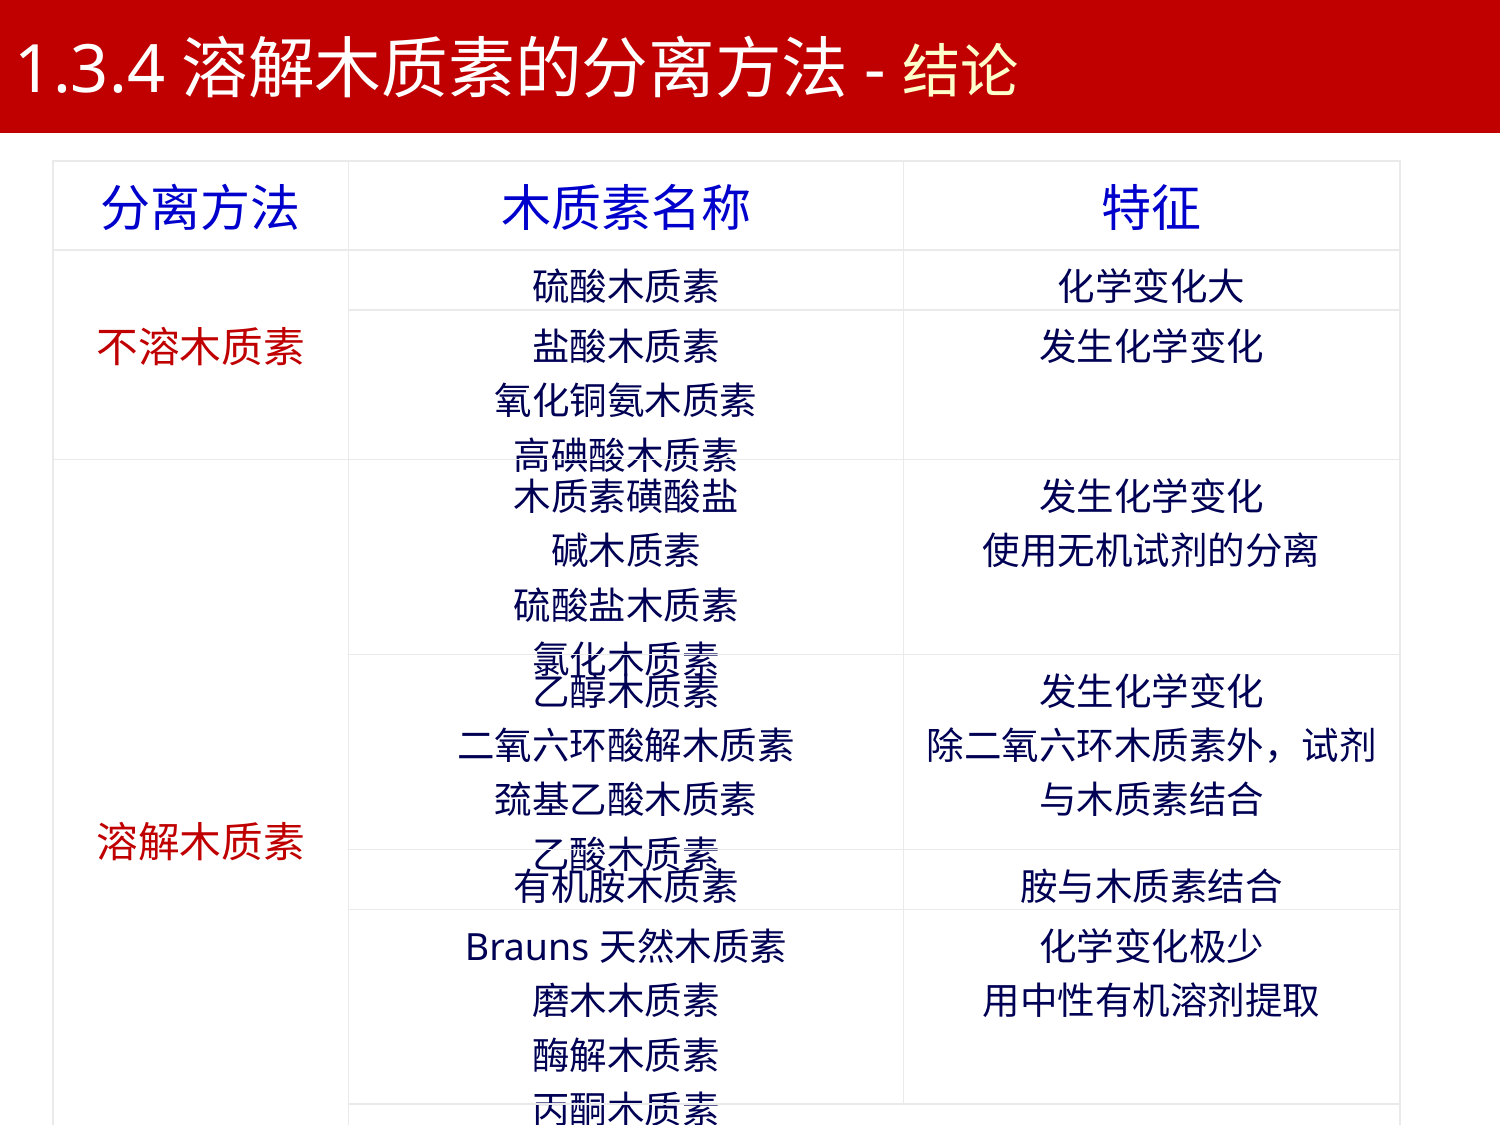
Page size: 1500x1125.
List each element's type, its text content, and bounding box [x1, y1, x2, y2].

table_header 木质素名称 [349, 162, 903, 249]
table_cell 盐酸木质素 氧化铜氨木质素 高碘酸木质素 [349, 311, 903, 459]
table_cell 胺与木质素结合 [904, 850, 1399, 909]
table_cell 发生化学变化 [904, 311, 1399, 459]
table_header 分离方法 [54, 162, 348, 249]
table_cell 化学变化大 [904, 251, 1399, 309]
table_cell 有机胺木质素 [349, 850, 903, 909]
table_cell 发生化学变化 使用无机试剂的分离 [904, 460, 1399, 654]
table_header 特征 [904, 162, 1399, 249]
table_cell 硫酸木质素 [349, 251, 903, 309]
table_cell 不溶木质素 [54, 251, 348, 459]
table_cell 乙醇木质素 二氧六环酸解木质素 巯基乙酸木质素 乙酸木质素 [349, 655, 903, 849]
table_cell 发生化学变化 除二氧六环木质素外，试剂与木质素结合 [904, 655, 1399, 849]
table_cell 木质素磺酸盐 碱木质素 硫酸盐木质素 氯化木质素 [349, 460, 903, 654]
table_cell Brauns天然木质素 磨木木质素 酶解木质素 丙酮木质素 [349, 910, 903, 1103]
text_box 1.3.4溶解木质素的分离方法-结论 [0, 18, 1483, 114]
table_cell 溶解木质素 [54, 460, 348, 1125]
text_box [0, 0, 1500, 134]
table_cell [349, 1105, 1399, 1125]
table_cell 化学变化极少 用中性有机溶剂提取 [904, 910, 1399, 1103]
